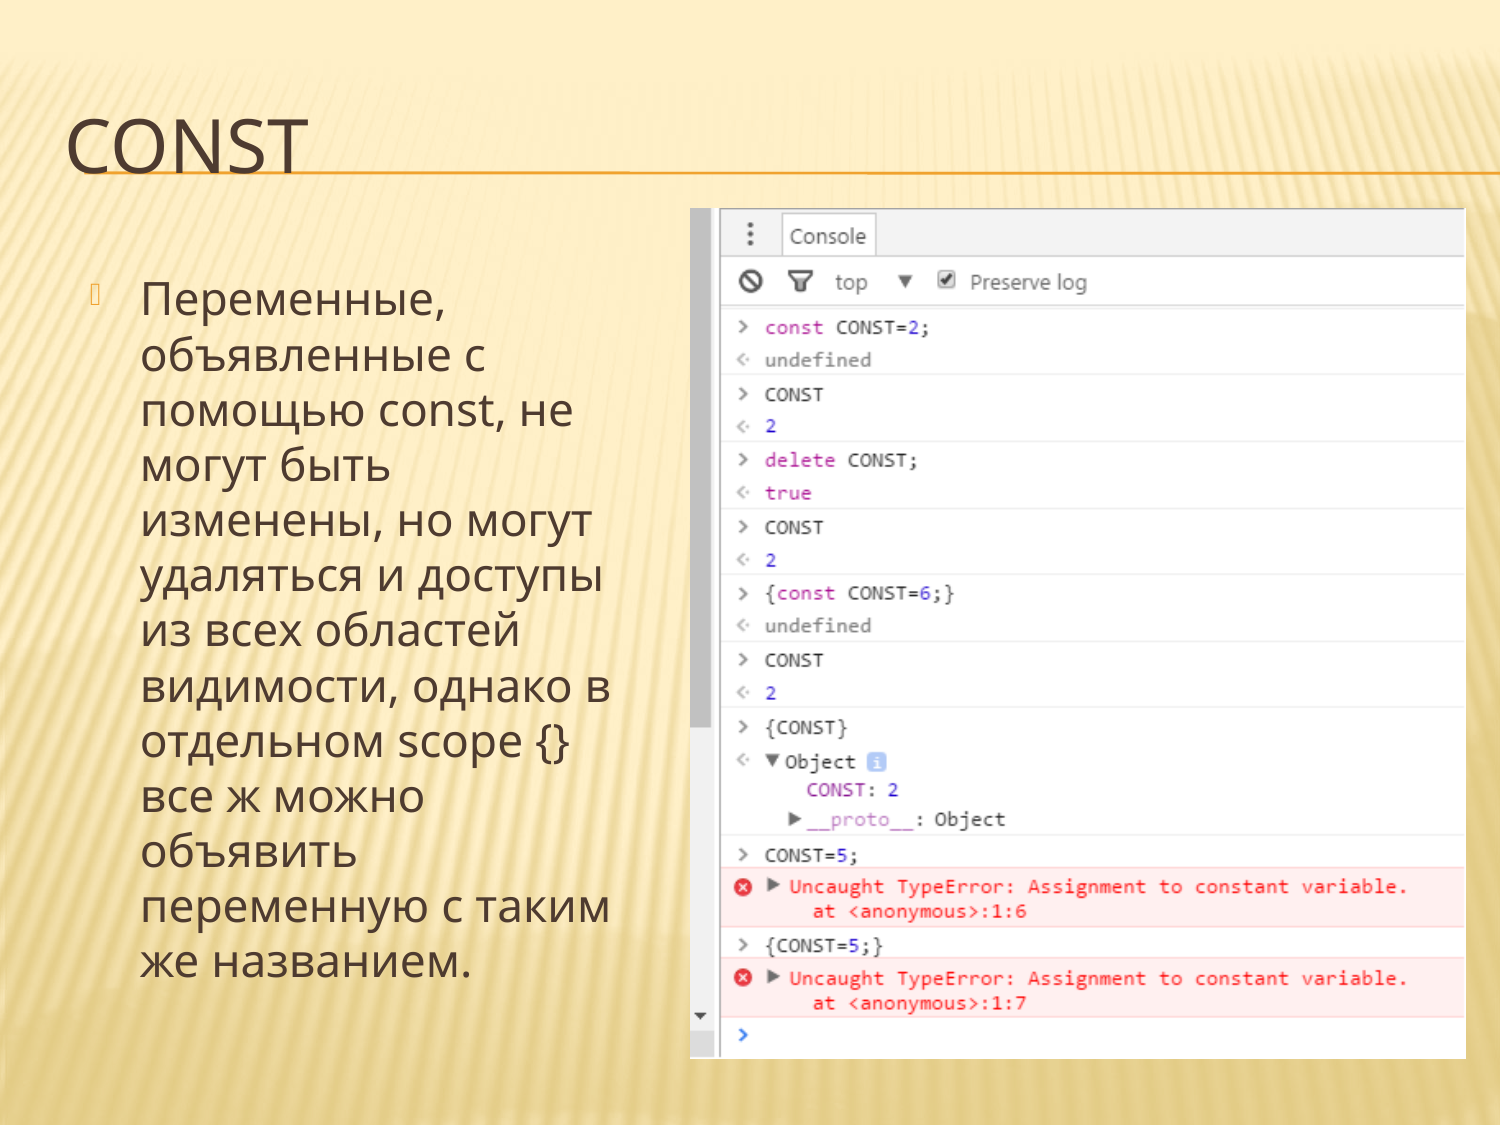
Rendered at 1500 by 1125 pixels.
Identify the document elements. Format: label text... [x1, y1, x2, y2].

picture [690, 207, 1466, 1059]
list Переменные, объявленные с помощью const, не могут быть изменены, но могут удаляться и доступы из всех областей видимости, однако в отдельном scope {} все ж можно объявить переменную с таким же названием. [75, 262, 656, 1005]
title const [50, 75, 1475, 213]
